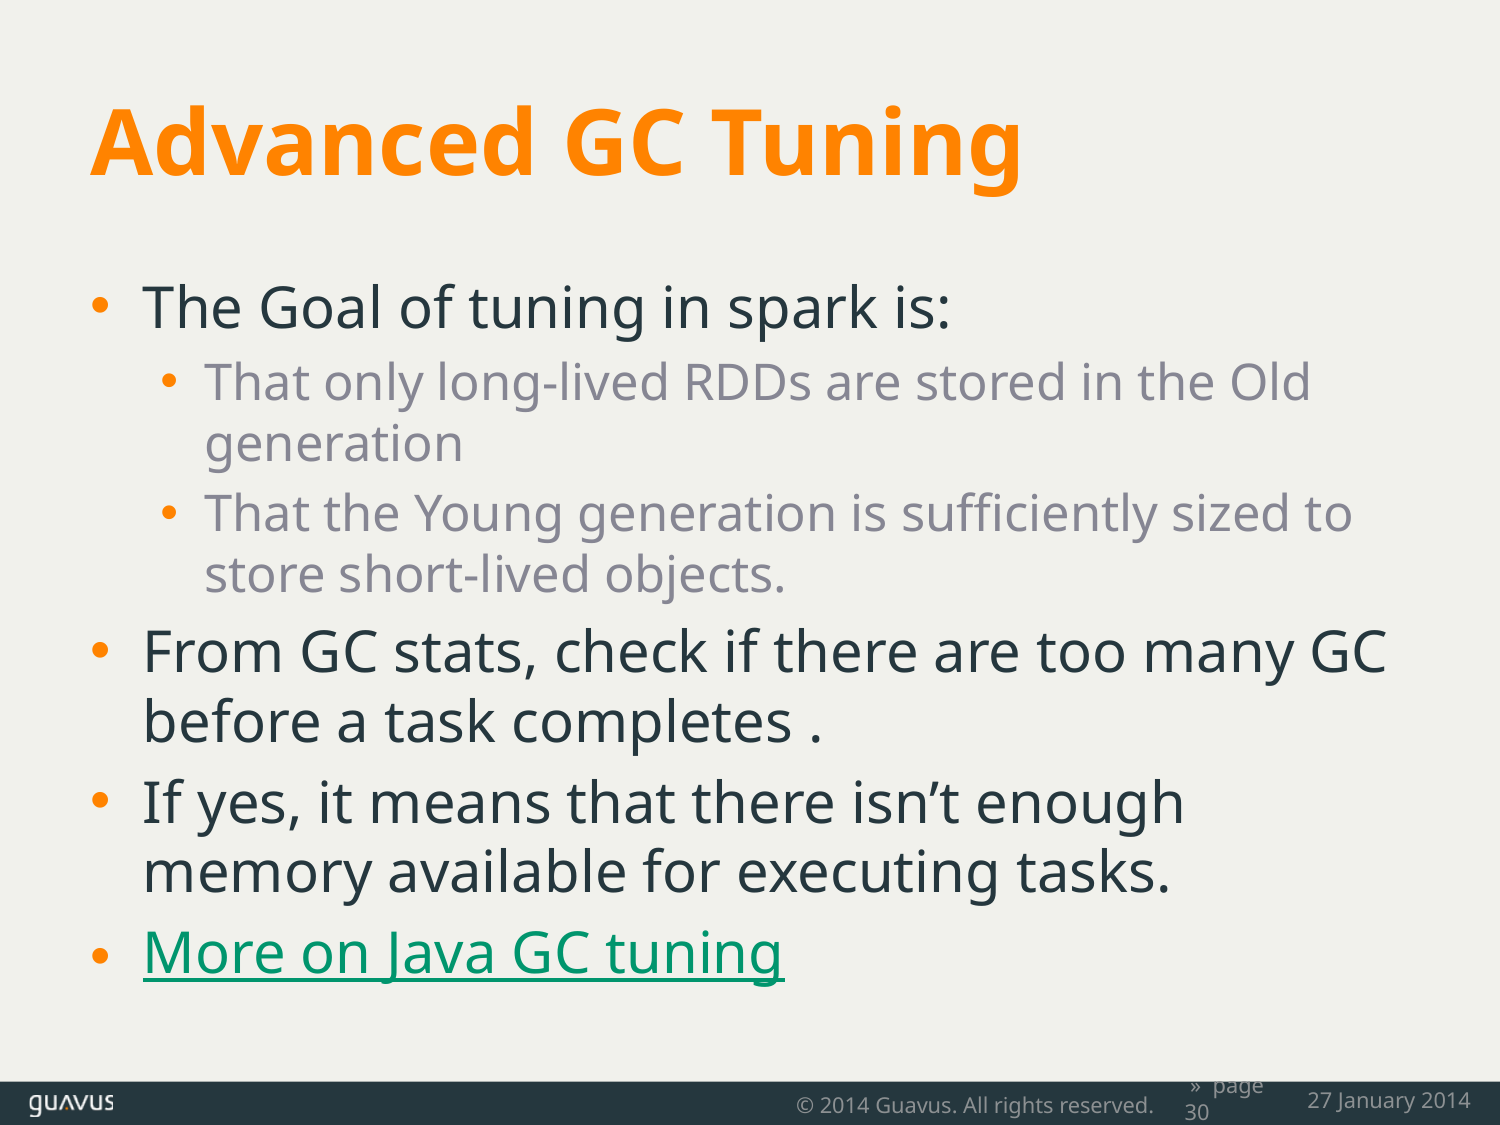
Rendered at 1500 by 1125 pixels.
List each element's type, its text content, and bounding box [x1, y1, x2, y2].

list The Goal of tuning in spark is: That only long-lived RDDs are stored in the Old generation That the Young generation is sufficiently sized to store short-lived objects. From GC stats, check if there are too many GC before a task completes . If yes, it means that there isn’t enough memory available for executing tasks. More on Java GC tuning [75, 262, 1425, 1005]
title Advanced GC Tuning [75, 45, 1425, 233]
footer © 2014 Guavus. All rights reserved. [717, 1084, 1170, 1119]
